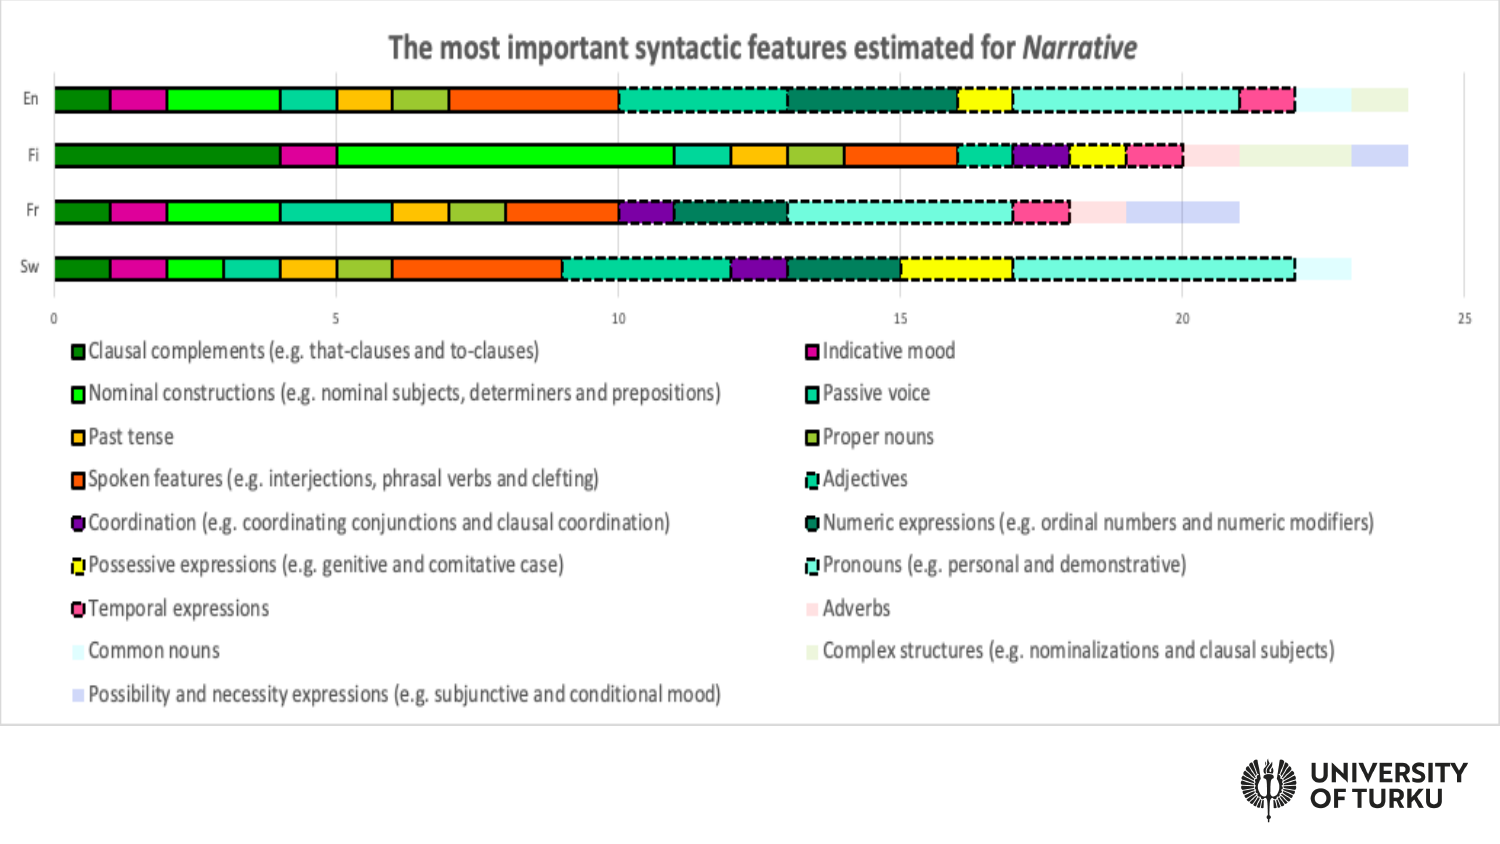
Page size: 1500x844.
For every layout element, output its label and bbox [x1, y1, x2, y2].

picture [1207, 730, 1500, 839]
picture [0, 0, 1500, 726]
